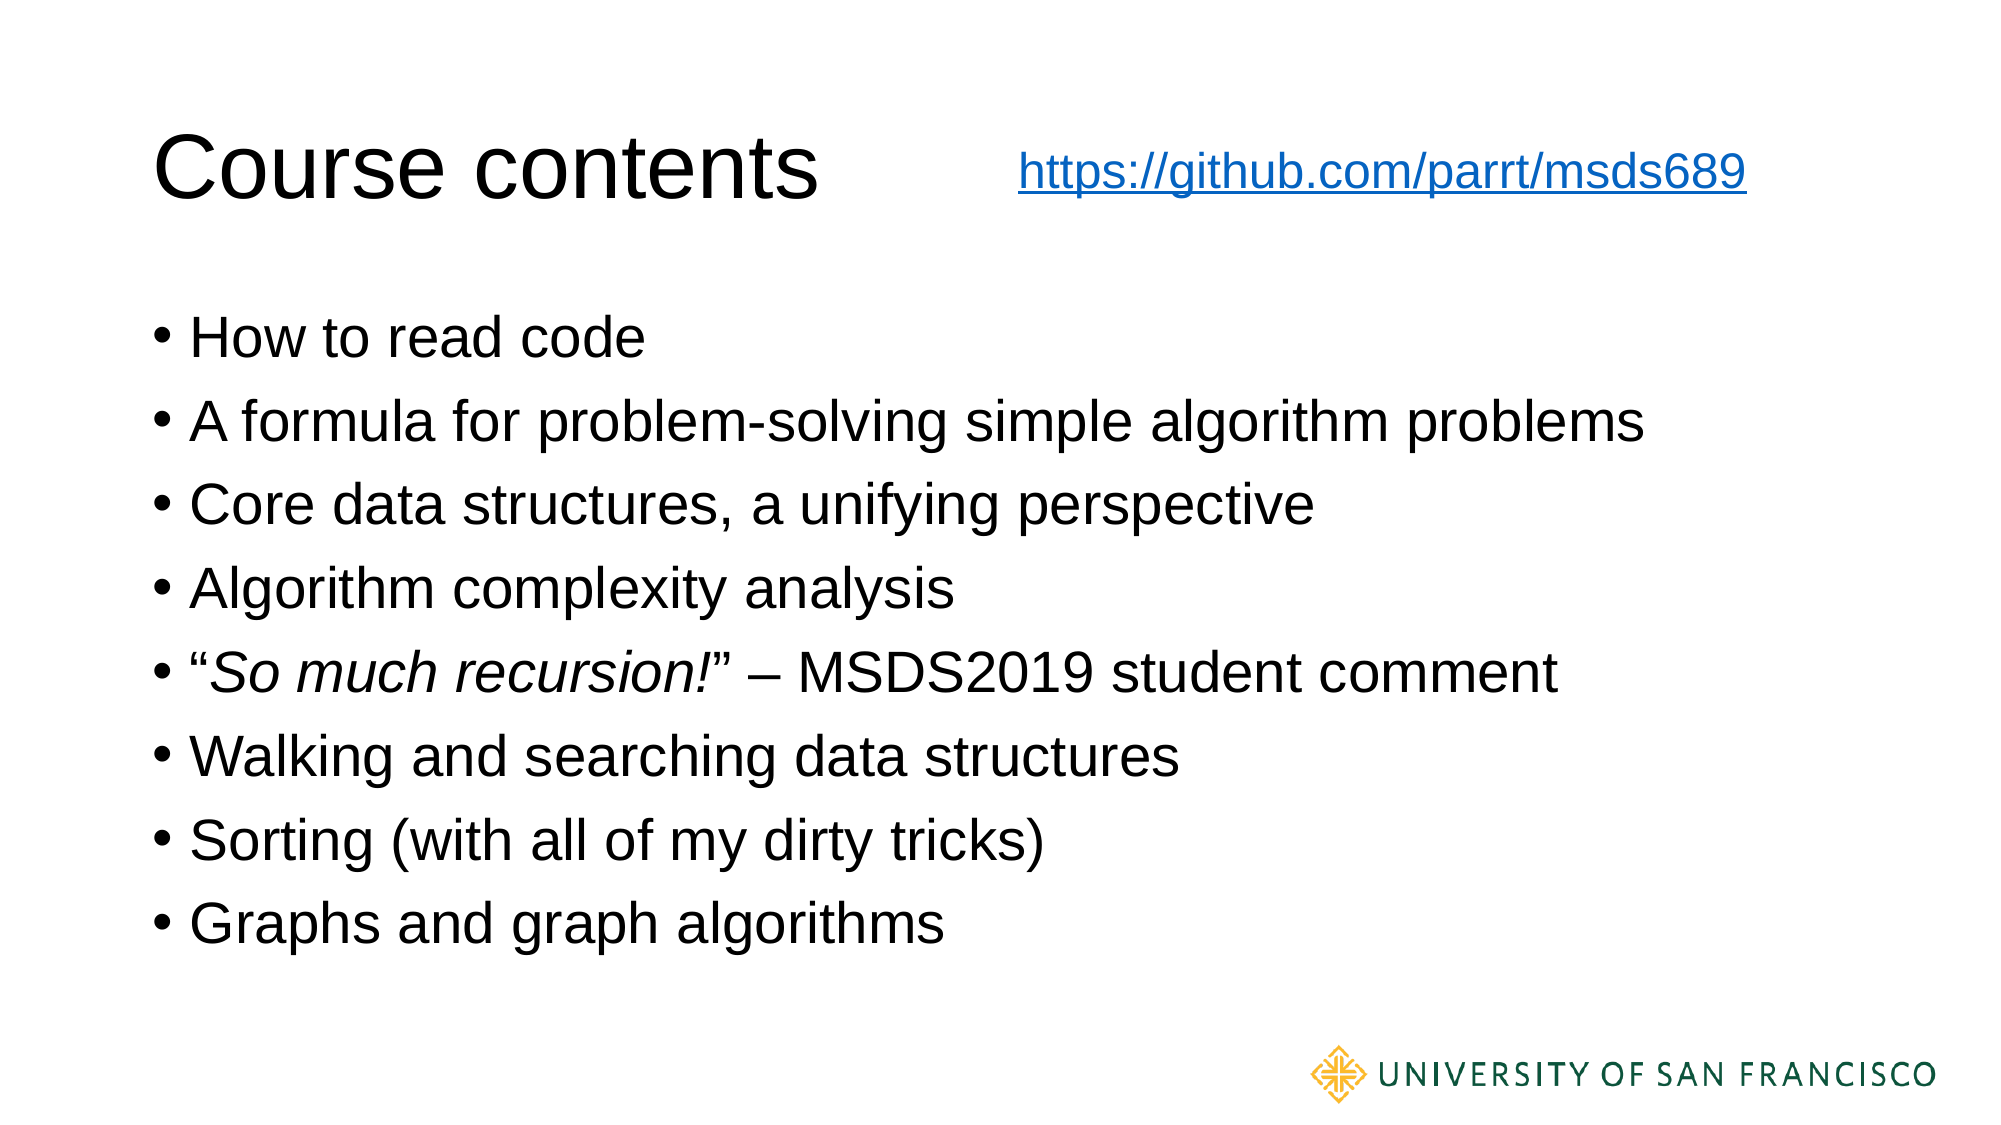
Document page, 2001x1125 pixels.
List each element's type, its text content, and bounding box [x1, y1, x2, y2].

text_box https://github.com/parrt/msds689 [1003, 130, 1762, 206]
title Course contents [137, 59, 1863, 278]
list How to read code A formula for problem-solving simple algorithm problems Core data structures, a unifying perspective Algorithm complexity analysis “So much recursion!” – MSDS2019 student comment Walking and searching data structures Sorting (with all of my dirty tricks) Graphs and graph algorithms [137, 299, 1863, 1014]
